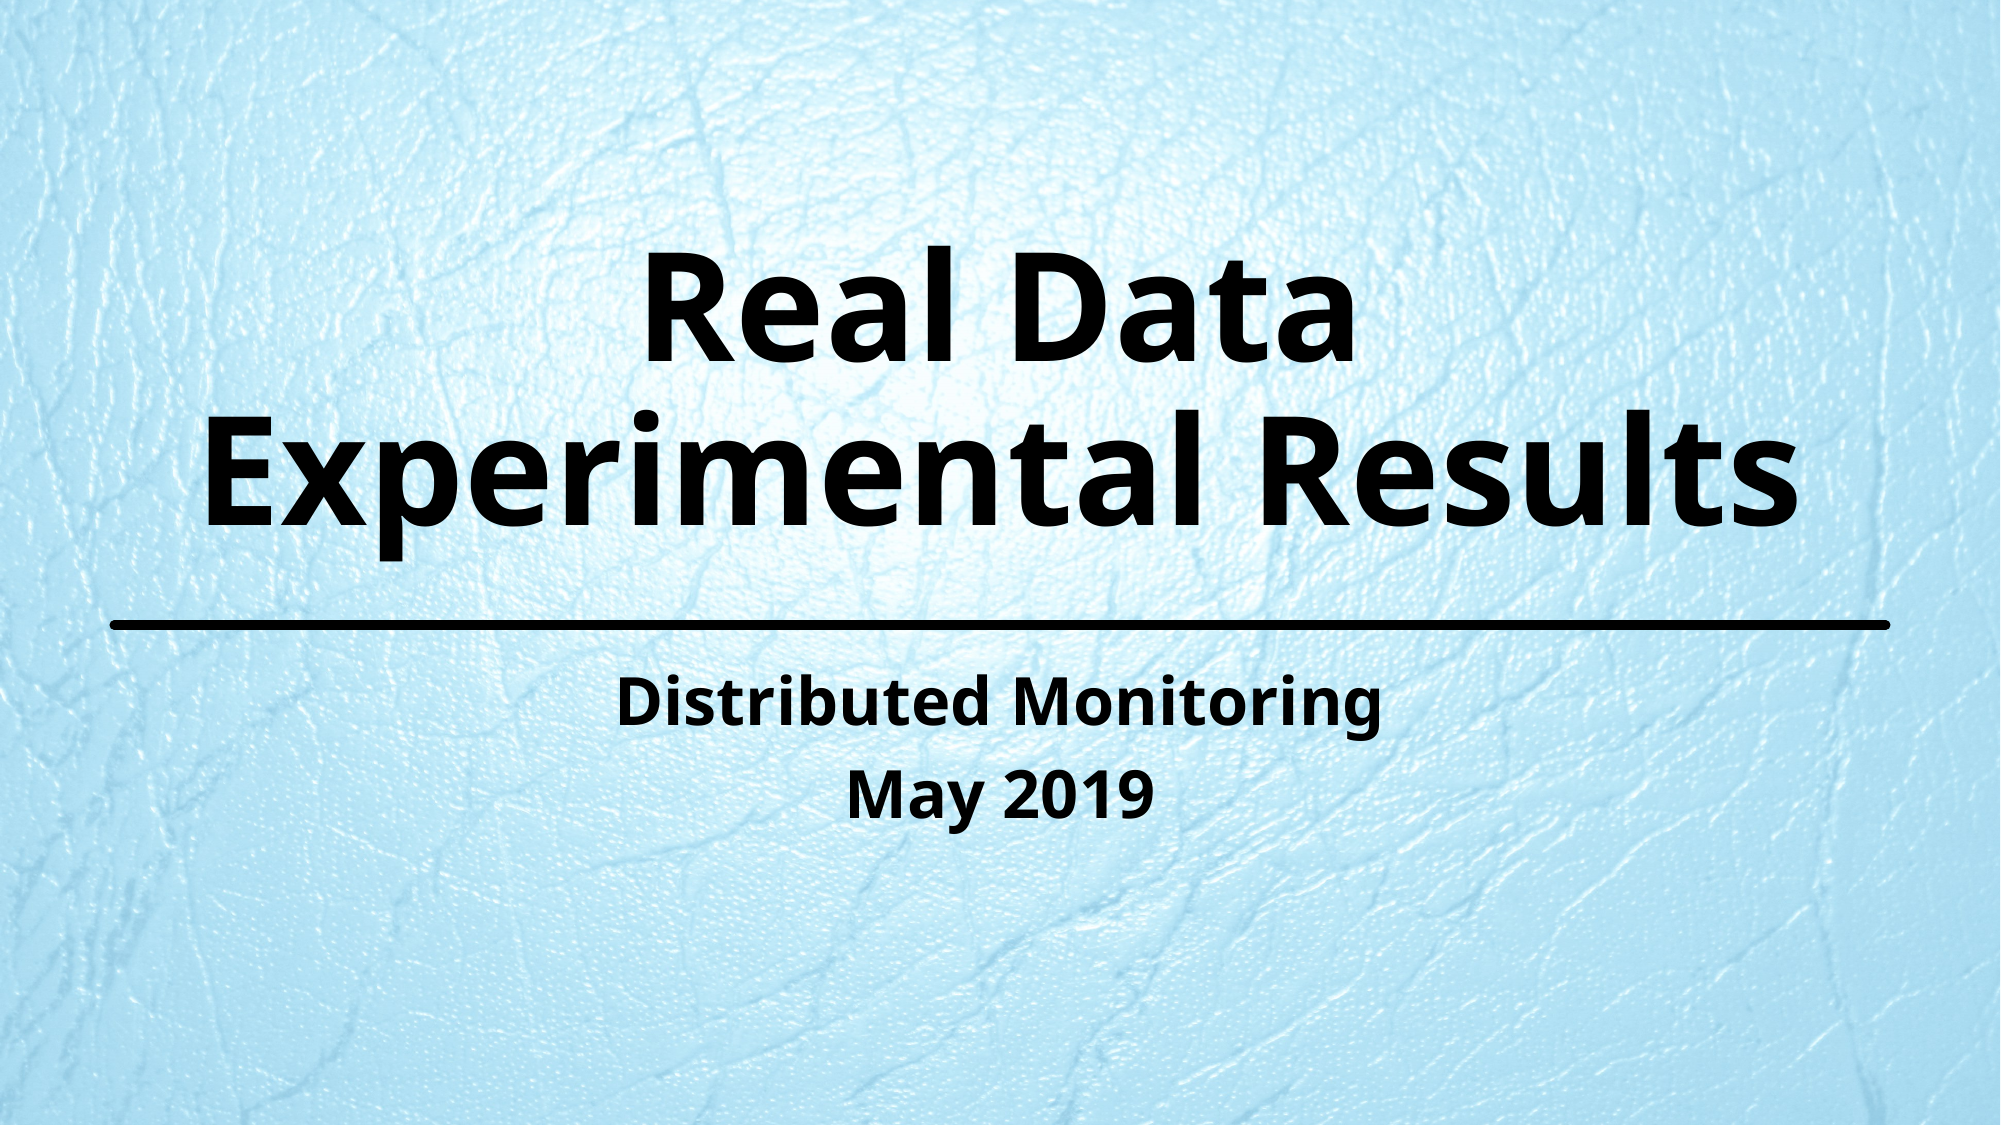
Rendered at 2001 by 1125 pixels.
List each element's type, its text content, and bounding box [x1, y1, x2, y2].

subtitle Distributed Monitoring May 2019 [249, 660, 1750, 932]
picture [0, 0, 2001, 1125]
title Real Data Experimental Results [173, 198, 1827, 590]
